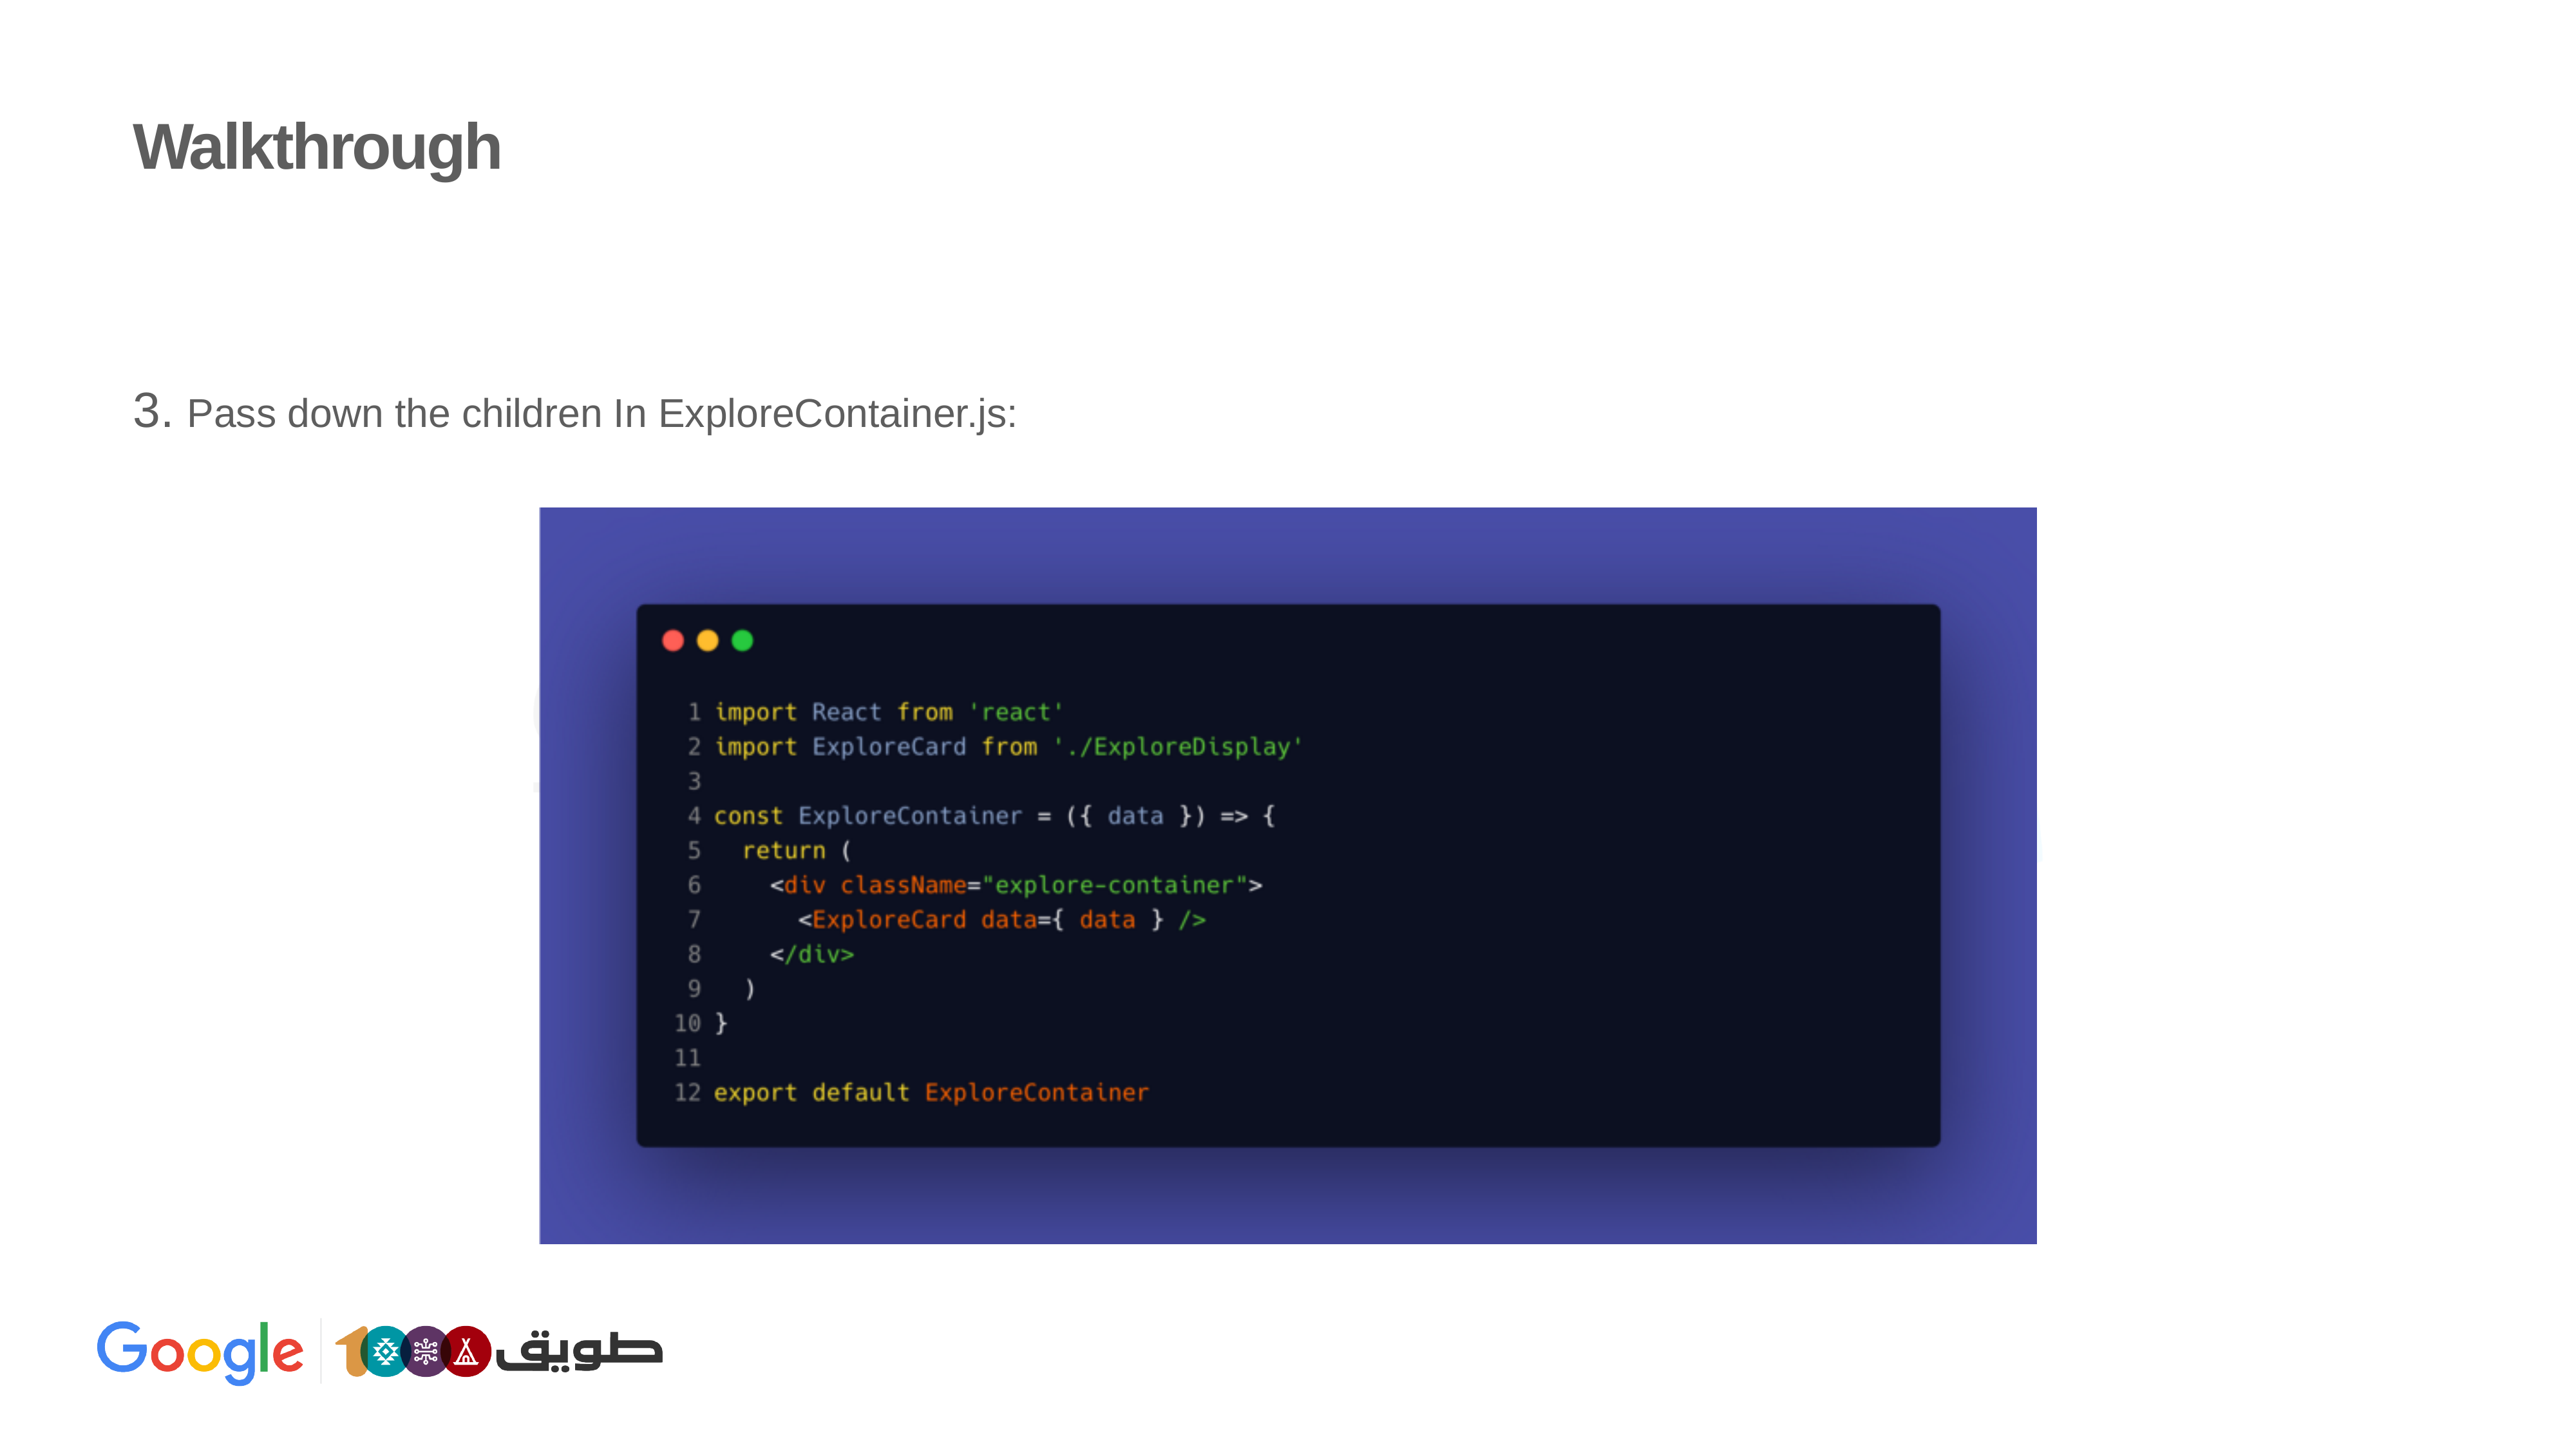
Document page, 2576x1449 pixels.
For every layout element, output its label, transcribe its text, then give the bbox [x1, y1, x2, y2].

title Walkthrough [127, 113, 1161, 266]
list Pass down the children In ExploreContainer.js: [127, 372, 1365, 1245]
picture [53, 507, 2038, 1449]
